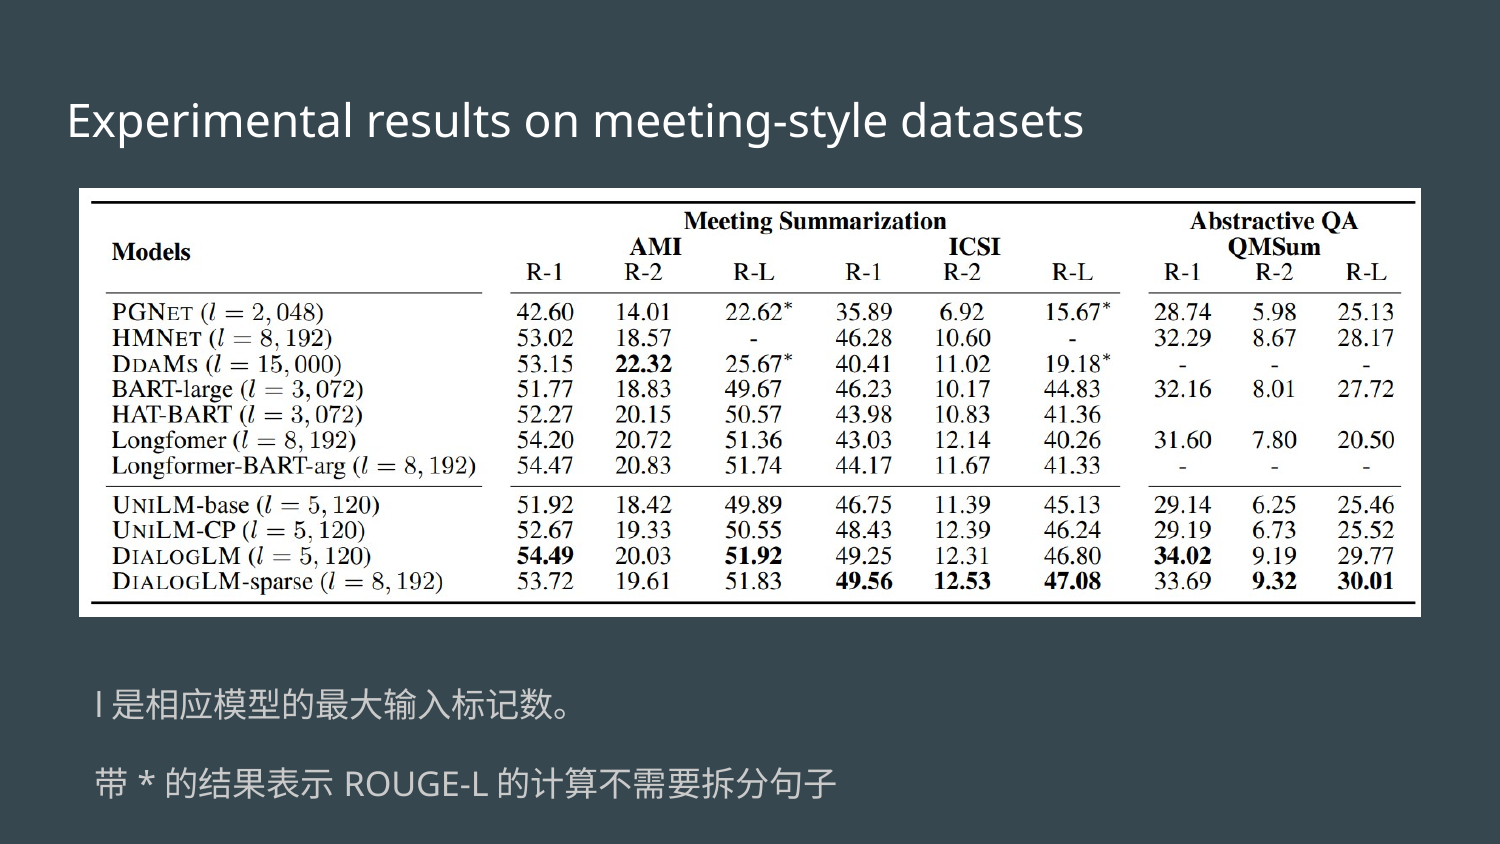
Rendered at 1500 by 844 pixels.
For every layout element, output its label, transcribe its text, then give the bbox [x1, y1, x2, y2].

list l是相应模型的最大输入标记数。 带*的结果表示ROUGE-L的计算不需要拆分句子 [79, 655, 1421, 824]
picture [79, 188, 1421, 618]
title Experimental results on meeting-style datasets [51, 72, 1449, 167]
